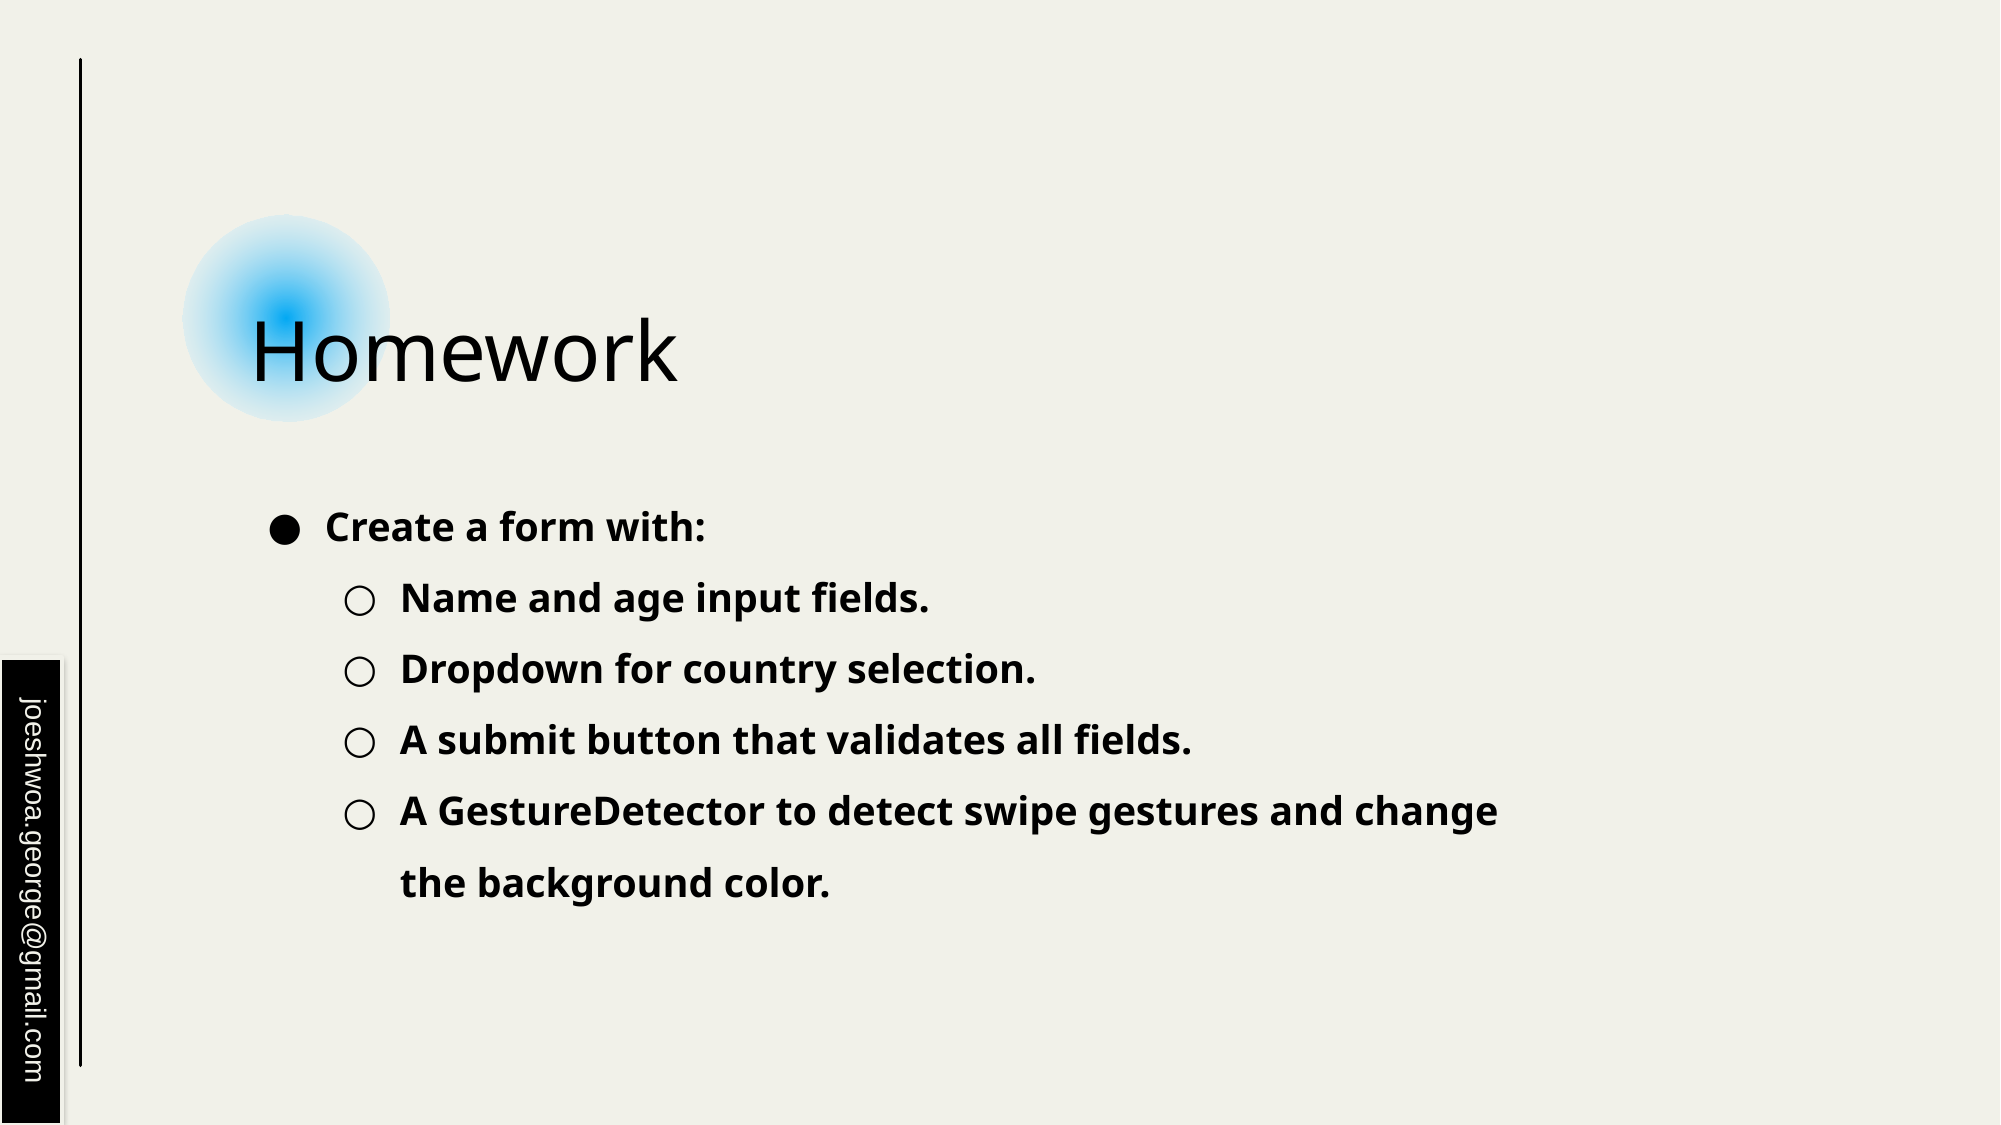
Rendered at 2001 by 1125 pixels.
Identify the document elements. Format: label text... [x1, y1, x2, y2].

title Homework [229, 285, 1589, 411]
text_box joeshwoa.george@gmail.com [0, 655, 64, 1125]
text_box [182, 214, 384, 405]
list Create a form with: Name and age input fields. Dropdown for country selection. A submit button that validates all fields. A GestureDetector to detect swipe gestures and change the background color. [229, 457, 1589, 994]
text_box [240, 411, 332, 422]
